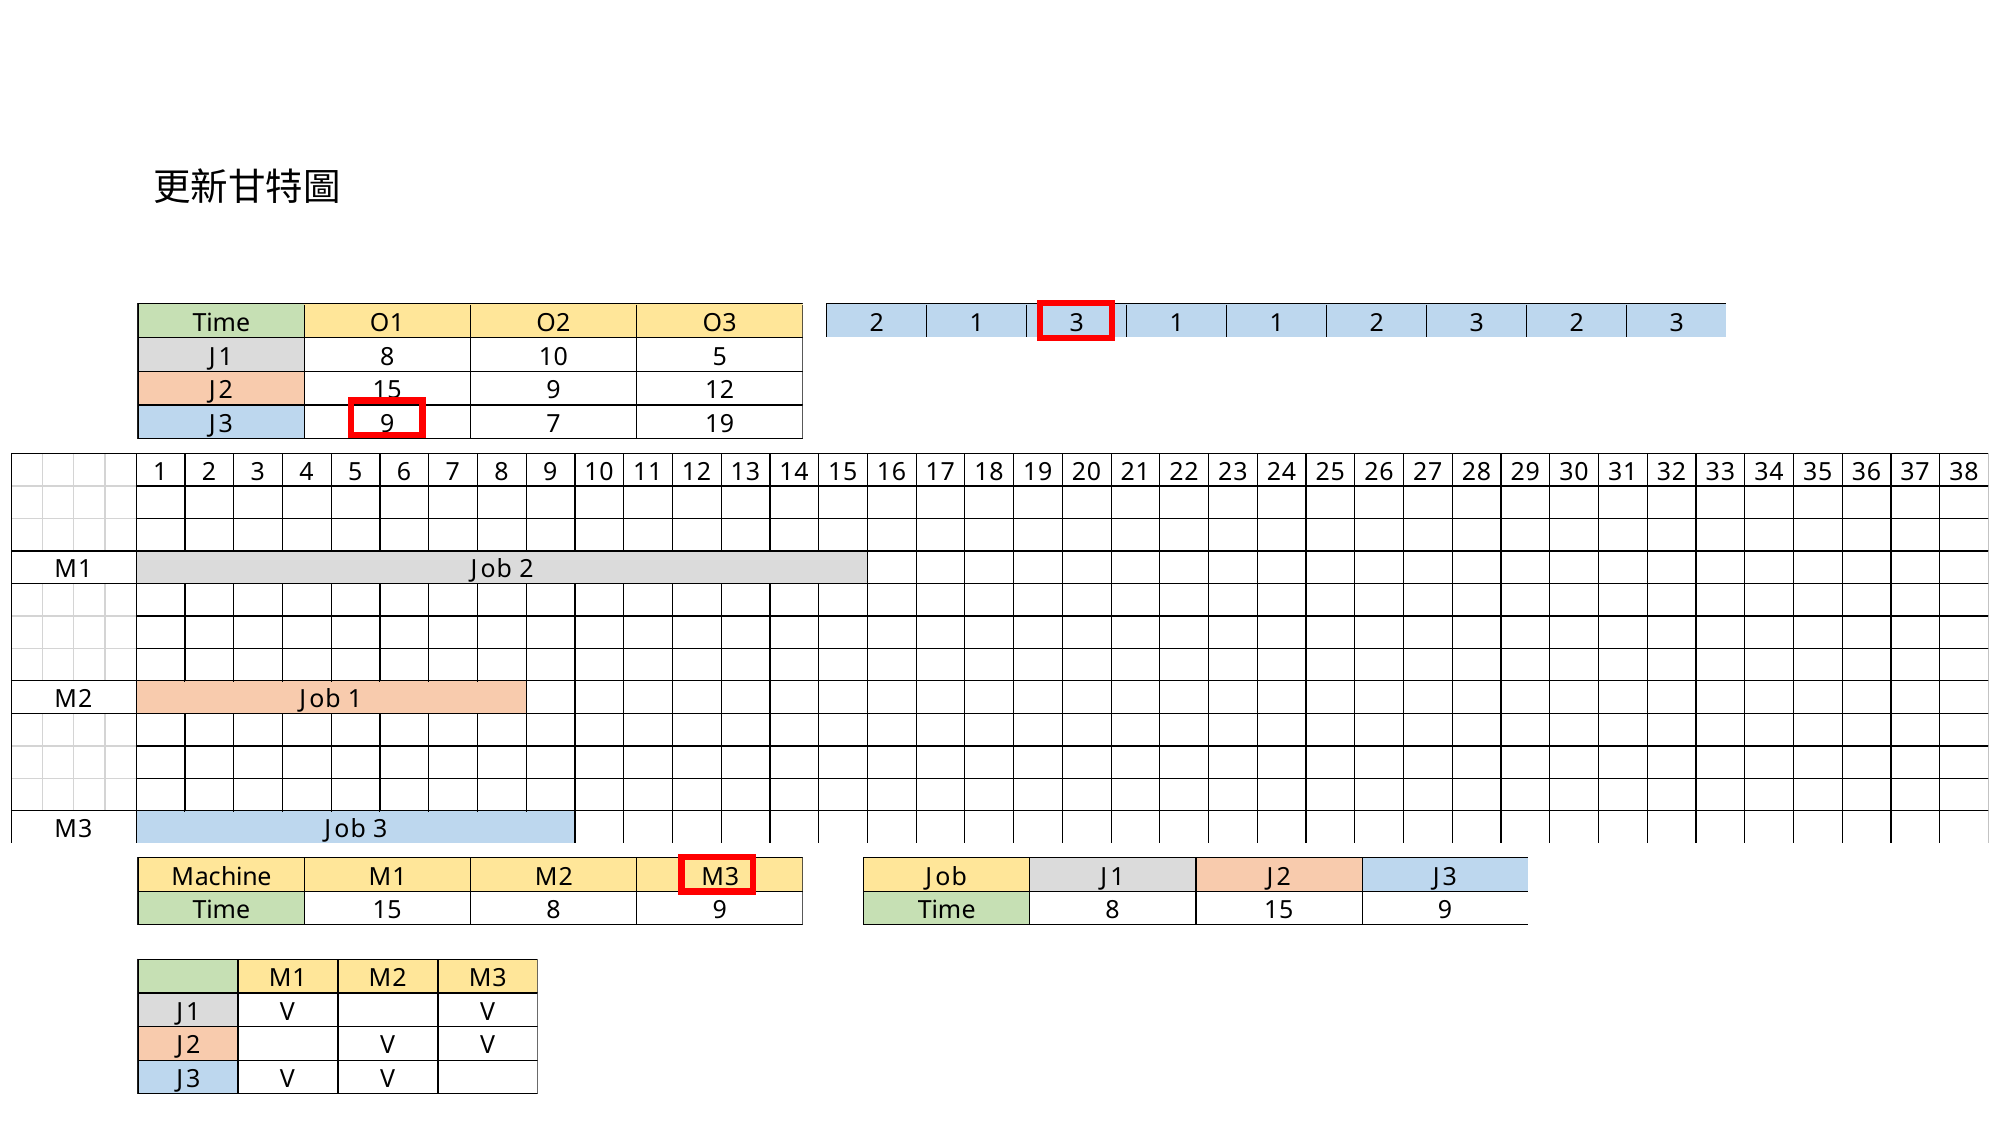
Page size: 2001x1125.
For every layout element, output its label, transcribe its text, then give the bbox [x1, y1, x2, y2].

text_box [10, 452, 1990, 844]
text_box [137, 303, 804, 440]
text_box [137, 958, 539, 1095]
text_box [862, 857, 1530, 926]
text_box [137, 857, 804, 926]
text_box 更新甘特圖 [138, 155, 356, 215]
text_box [825, 303, 1728, 339]
